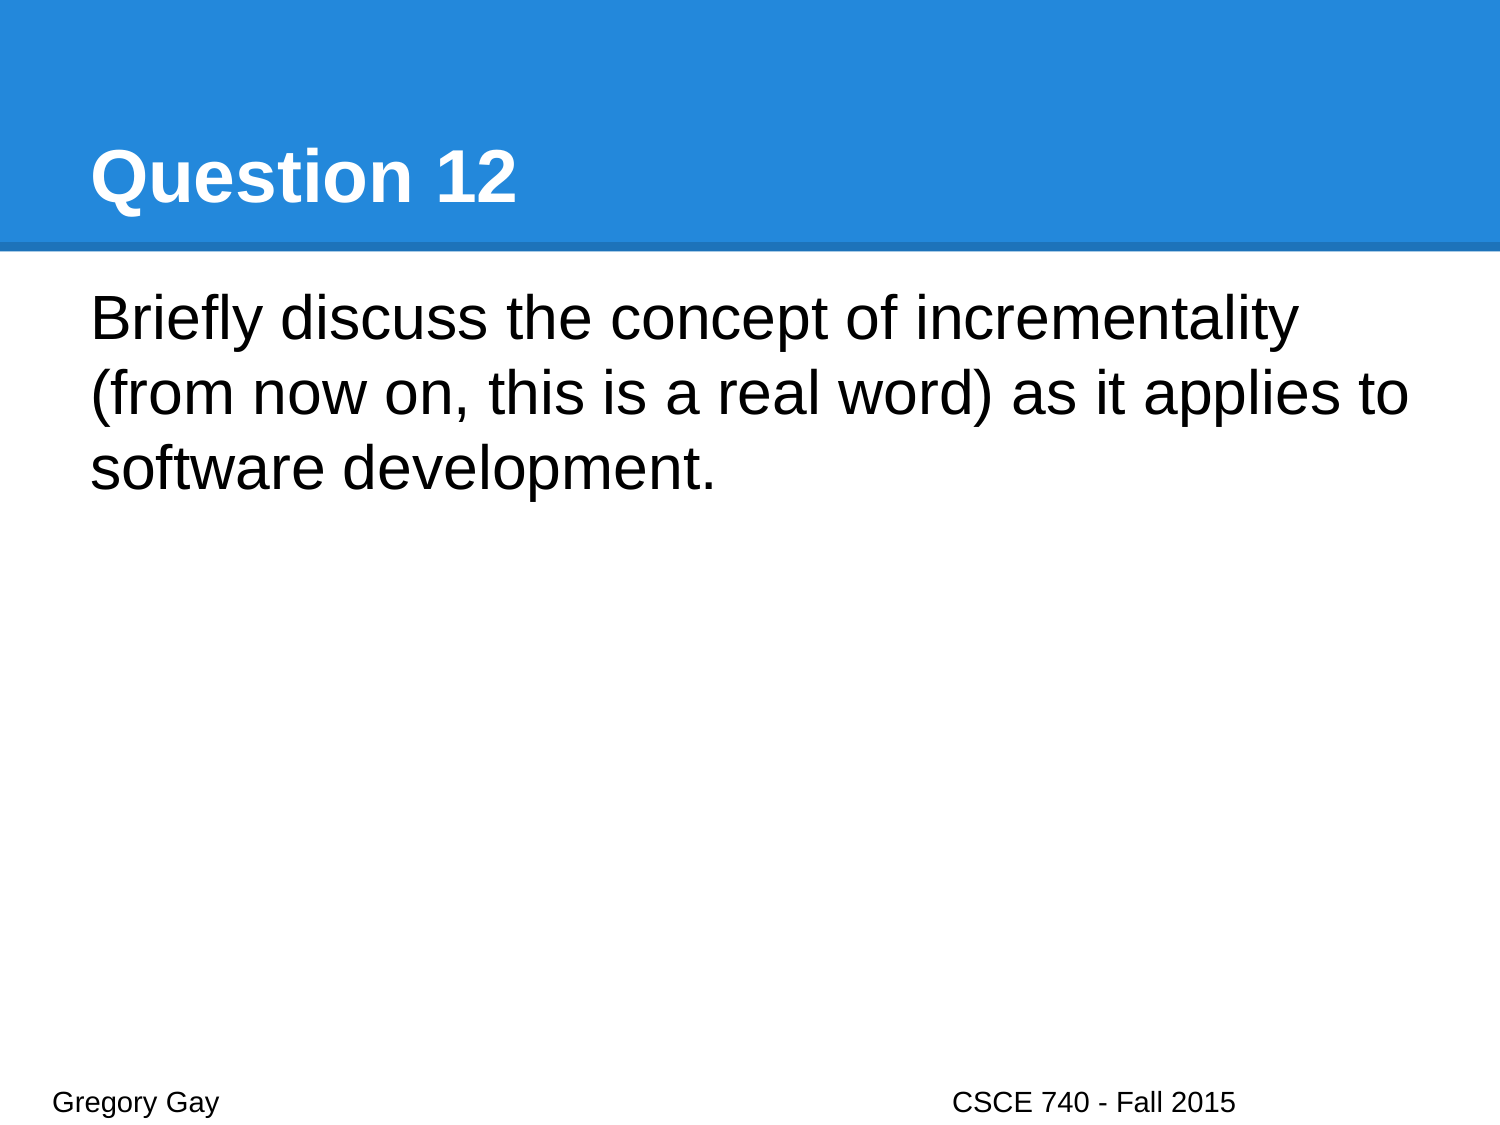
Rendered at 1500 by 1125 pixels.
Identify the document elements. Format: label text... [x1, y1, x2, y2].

list Briefly discuss the concept of incrementality (from now on, this is a real word) as it applies to software development. [75, 262, 1476, 1078]
text_box Gregory Gay CSCE 740 - Fall 2015 26 [37, 1068, 1463, 1114]
title Question 12 [75, 45, 1425, 233]
